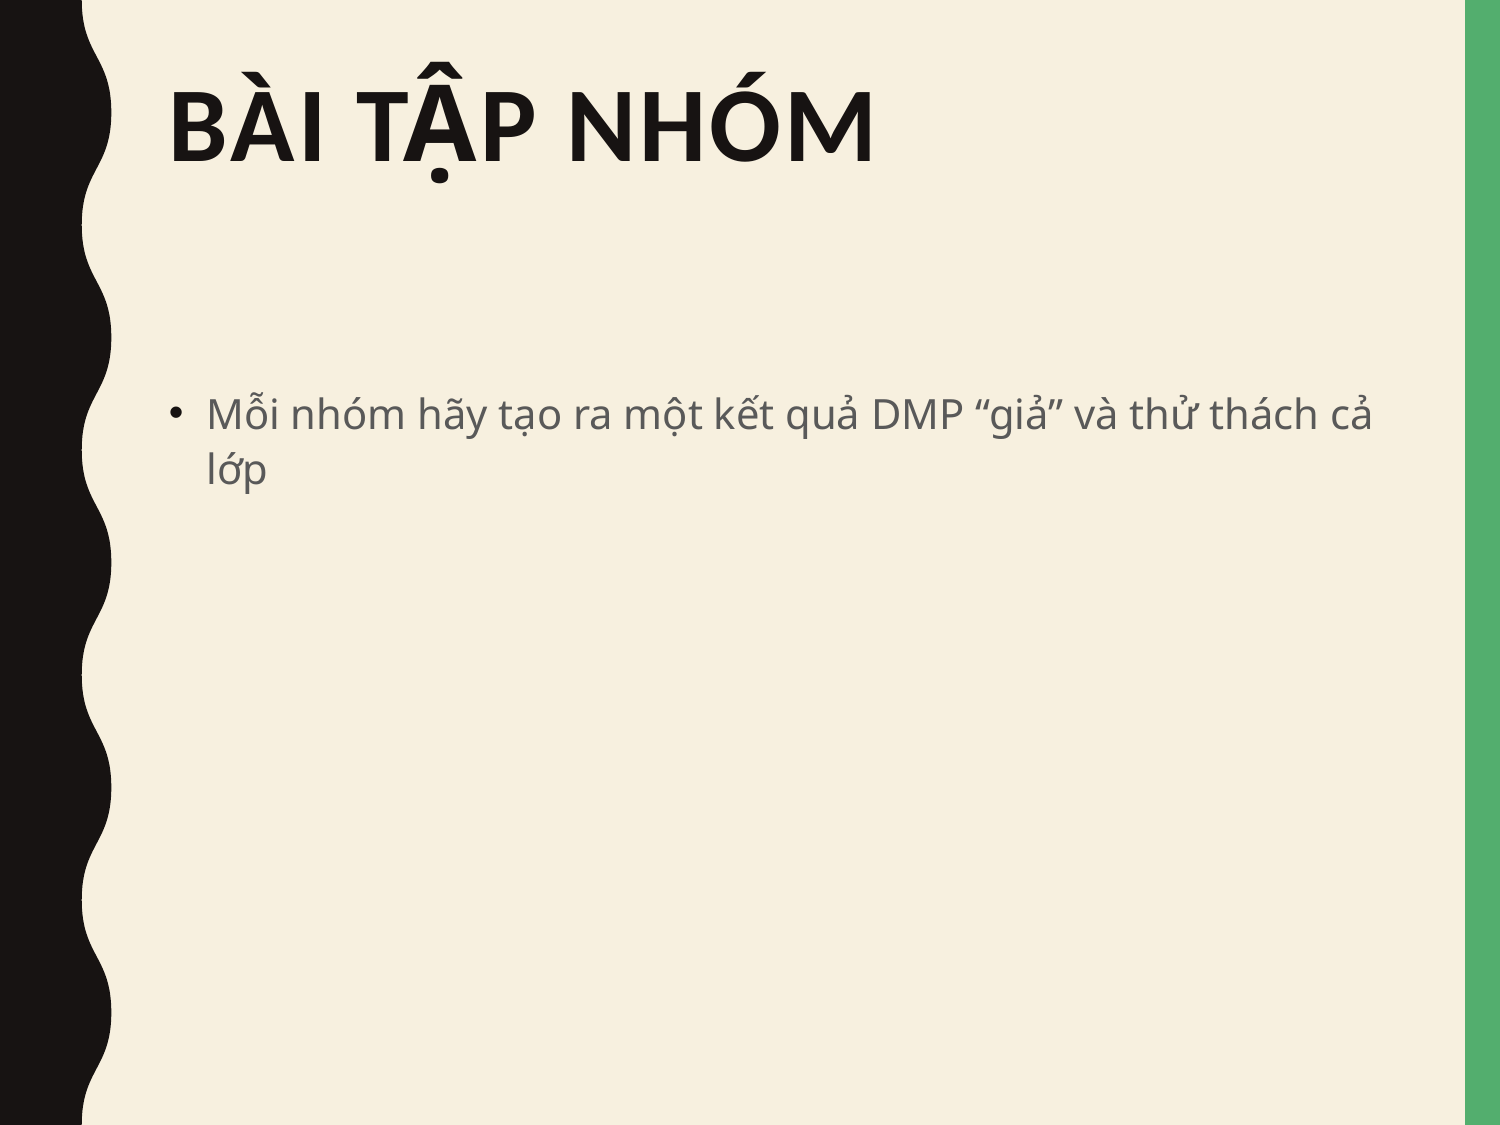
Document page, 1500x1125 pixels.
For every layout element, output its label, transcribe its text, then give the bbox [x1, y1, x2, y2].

title Bài tập nhóm [154, 62, 1407, 308]
list Mỗi nhóm hãy tạo ra một kết quả DMP “giả” và thử thách cả lớp [154, 375, 1407, 965]
